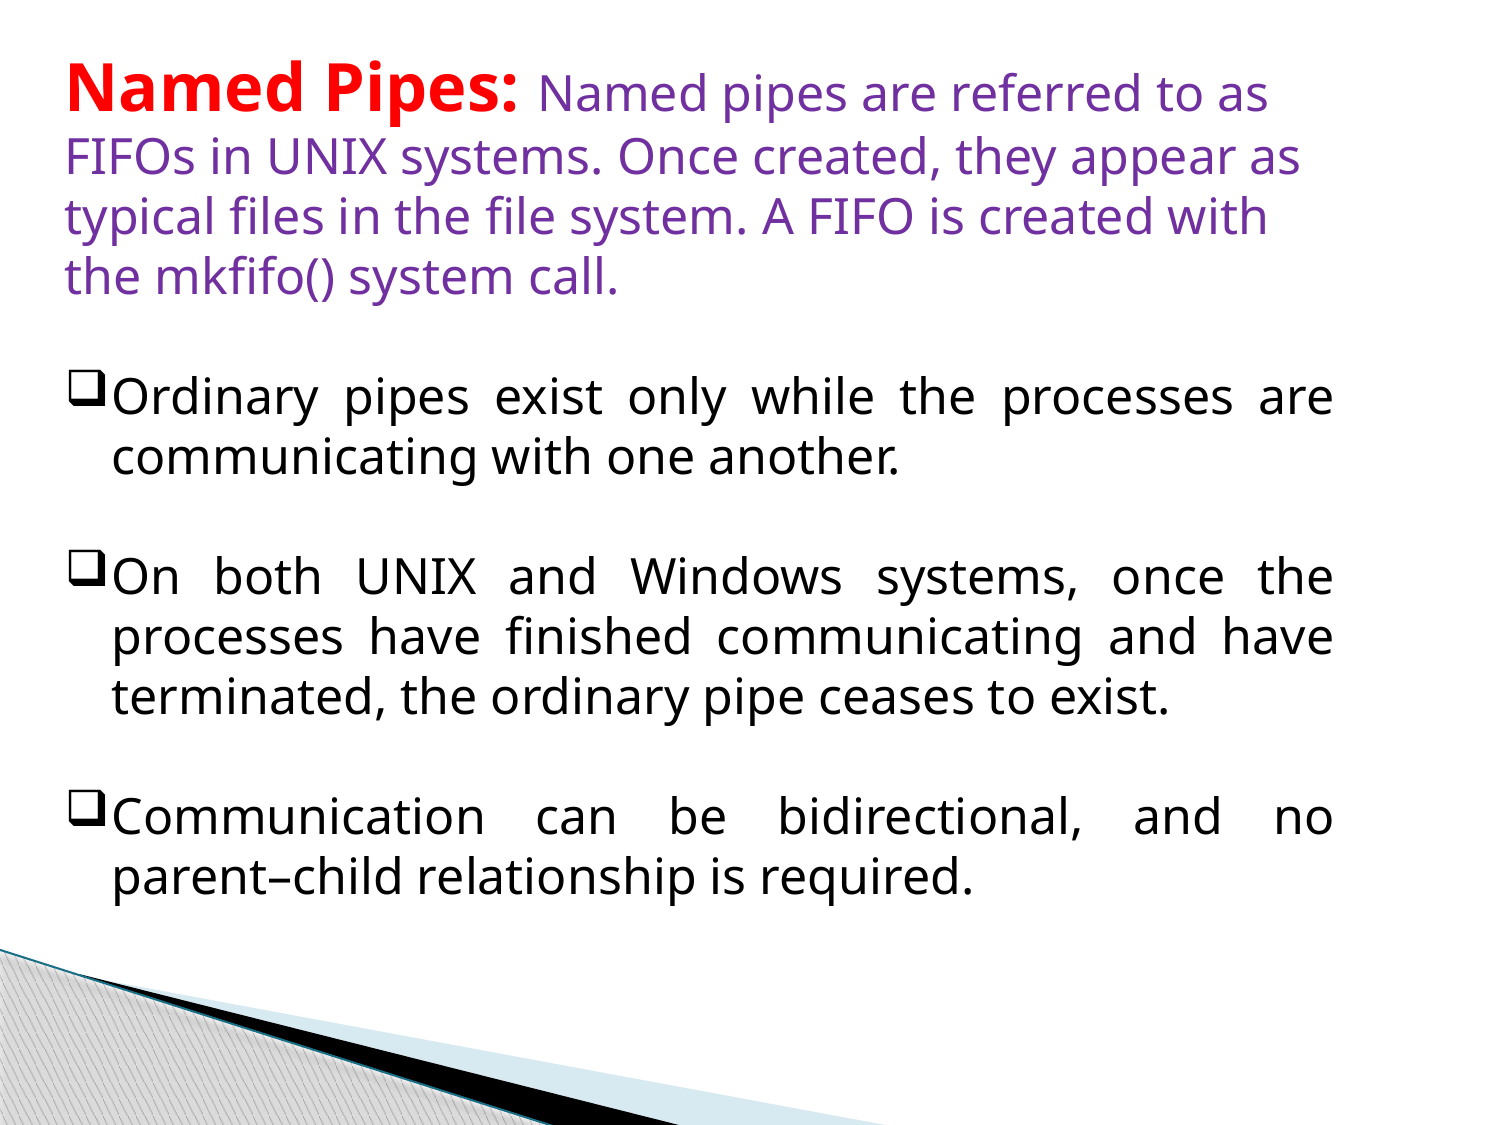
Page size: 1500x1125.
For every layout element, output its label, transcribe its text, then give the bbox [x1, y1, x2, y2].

text_box Named Pipes: Named pipes are referred to as FIFOs in UNIX systems. Once created, they appear as typical files in the file system. A FIFO is created with the mkfifo() system call. Ordinary pipes exist only while the processes are communicating with one another. On both UNIX and Windows systems, once the processes have finished communicating and have terminated, the ordinary pipe ceases to exist. Communication can be bidirectional, and no parent–child relationship is required. [50, 37, 1350, 1063]
